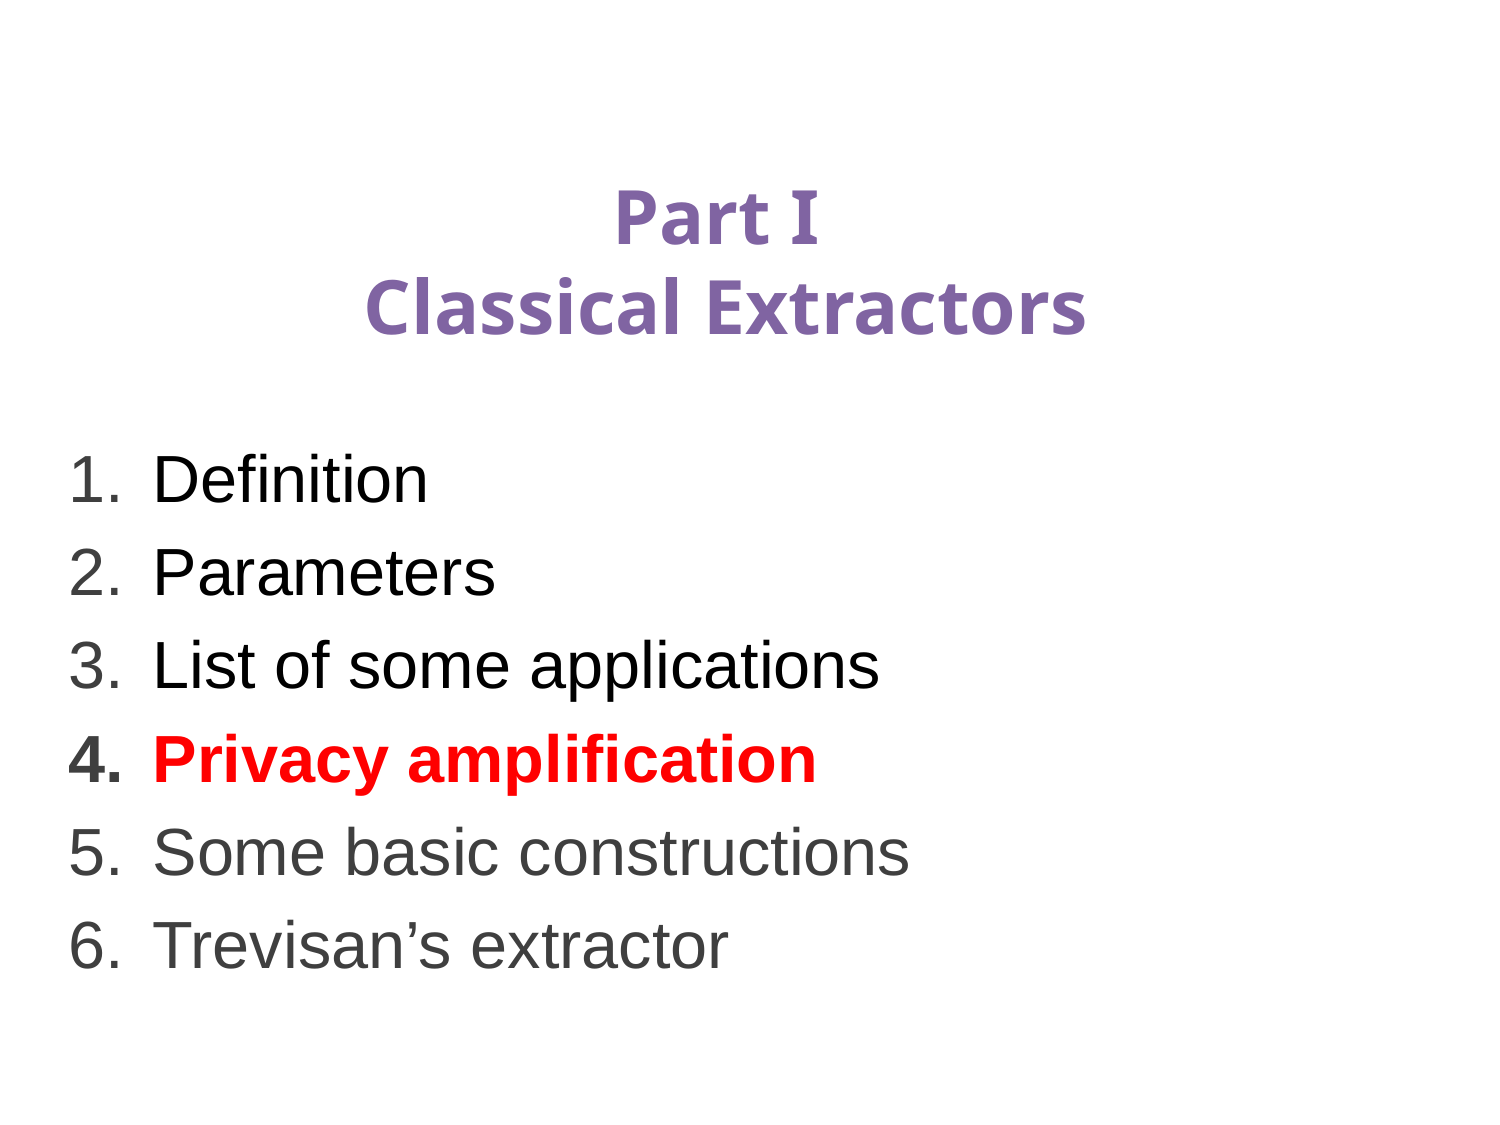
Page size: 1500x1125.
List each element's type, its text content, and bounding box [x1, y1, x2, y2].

title Part I Classical Extractors [88, 157, 1364, 361]
text_box Definition Parameters List of some applications Privacy amplification Some basic constructions Trevisan’s extractor [53, 420, 1081, 1024]
